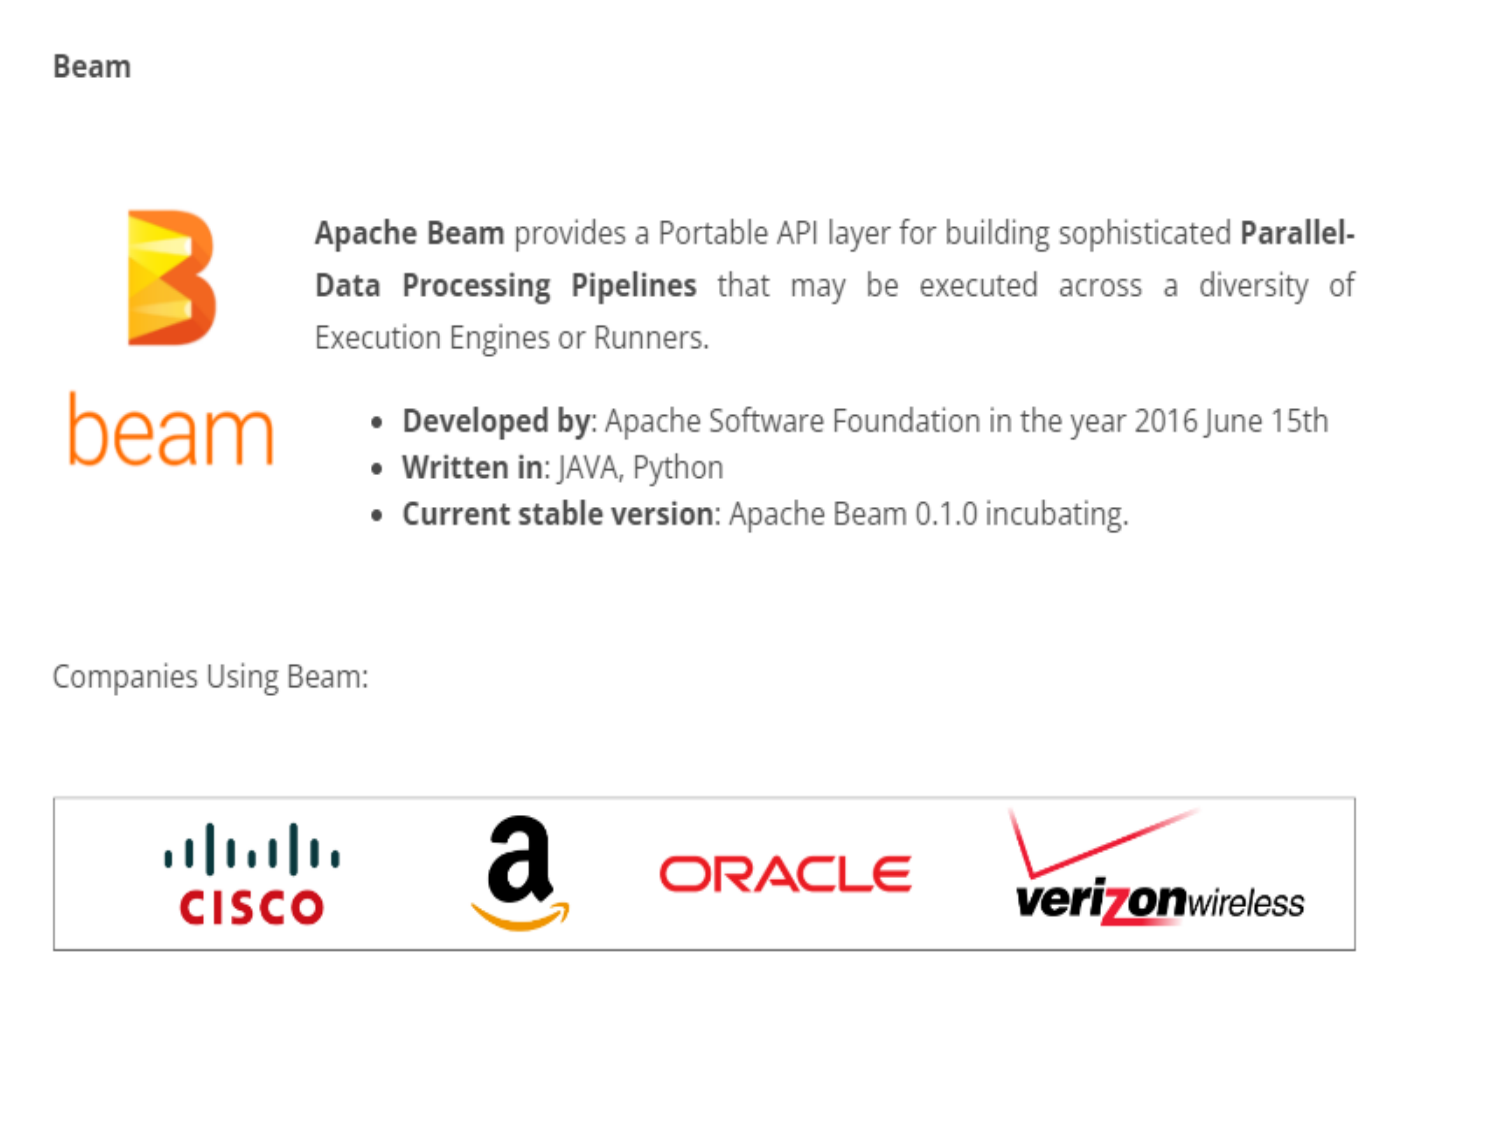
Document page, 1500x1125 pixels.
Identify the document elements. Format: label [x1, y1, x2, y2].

picture [15, 12, 1401, 1001]
